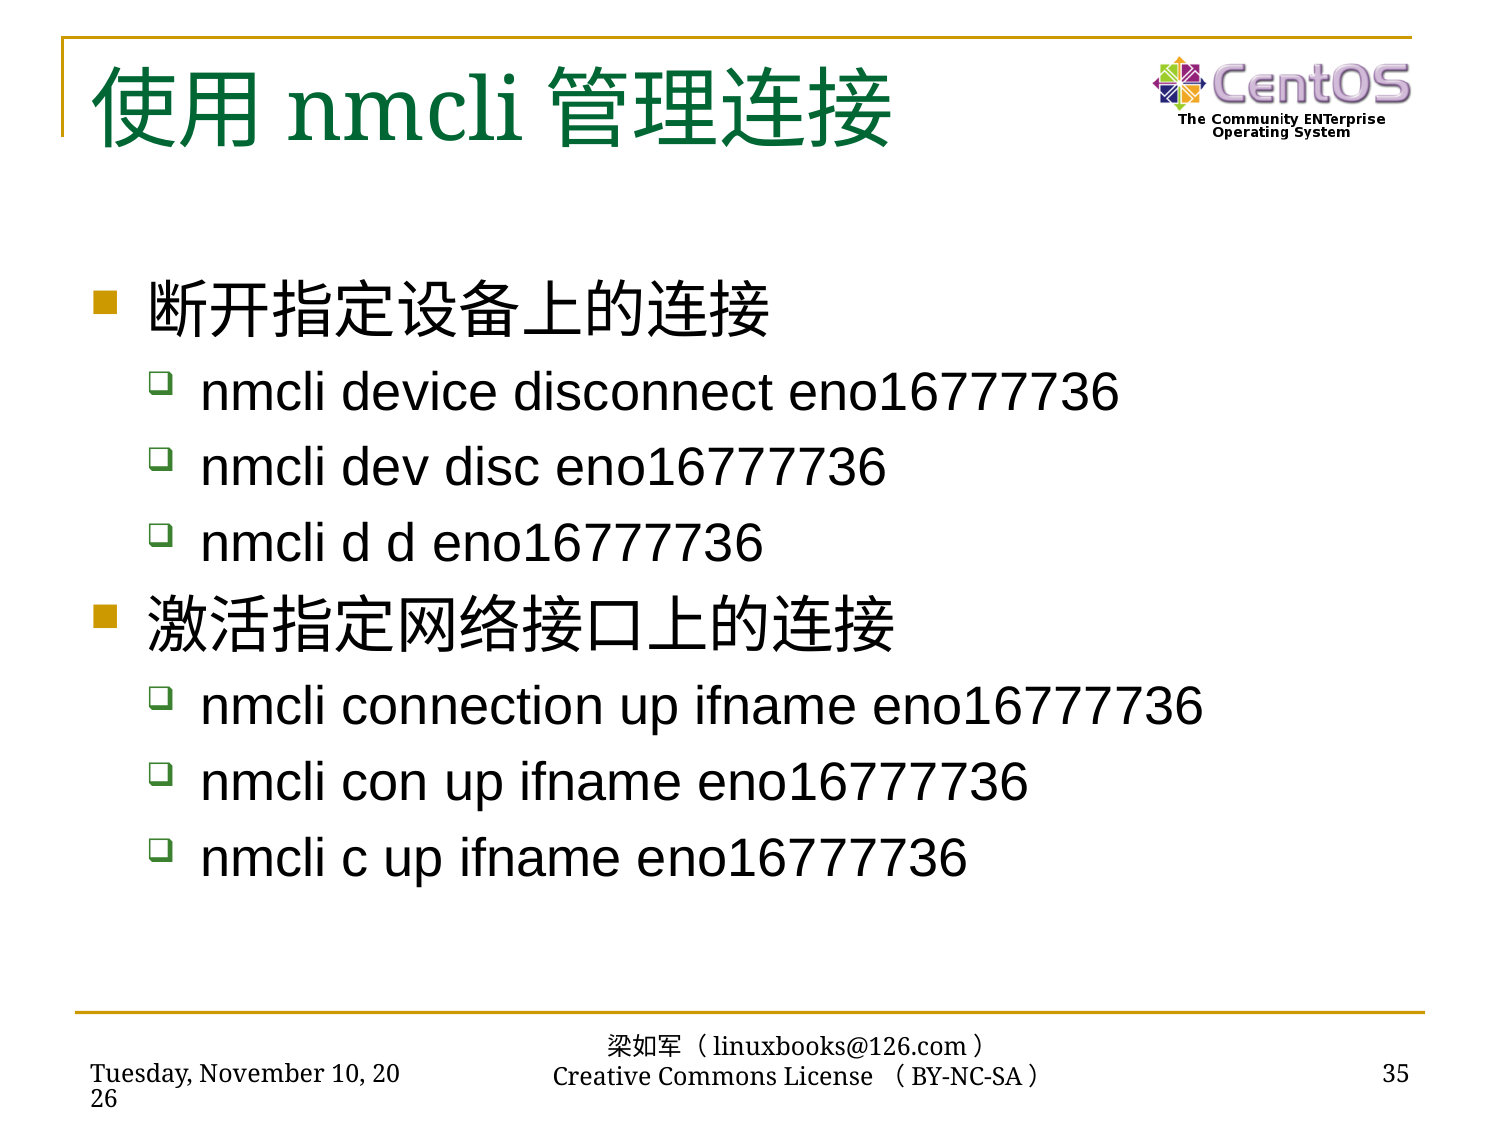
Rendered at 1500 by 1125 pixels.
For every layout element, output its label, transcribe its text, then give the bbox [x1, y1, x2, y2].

title 使用nmcli管理连接 [74, 45, 1426, 233]
list 断开指定设备上的连接 nmcli device disconnect eno16777736 nmcli dev disc eno16777736 nmcli d d eno16777736 激活指定网络接口上的连接 nmcli connection up ifname eno16777736 nmcli con up ifname eno16777736 nmcli c up ifname eno16777736 [74, 262, 1426, 1006]
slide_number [74, 1023, 426, 1100]
slide_number 35 [1074, 1023, 1426, 1100]
footer 梁如军（linuxbooks@126.com） Creative Commons License（BY-NC-SA） [359, 1022, 1247, 1099]
